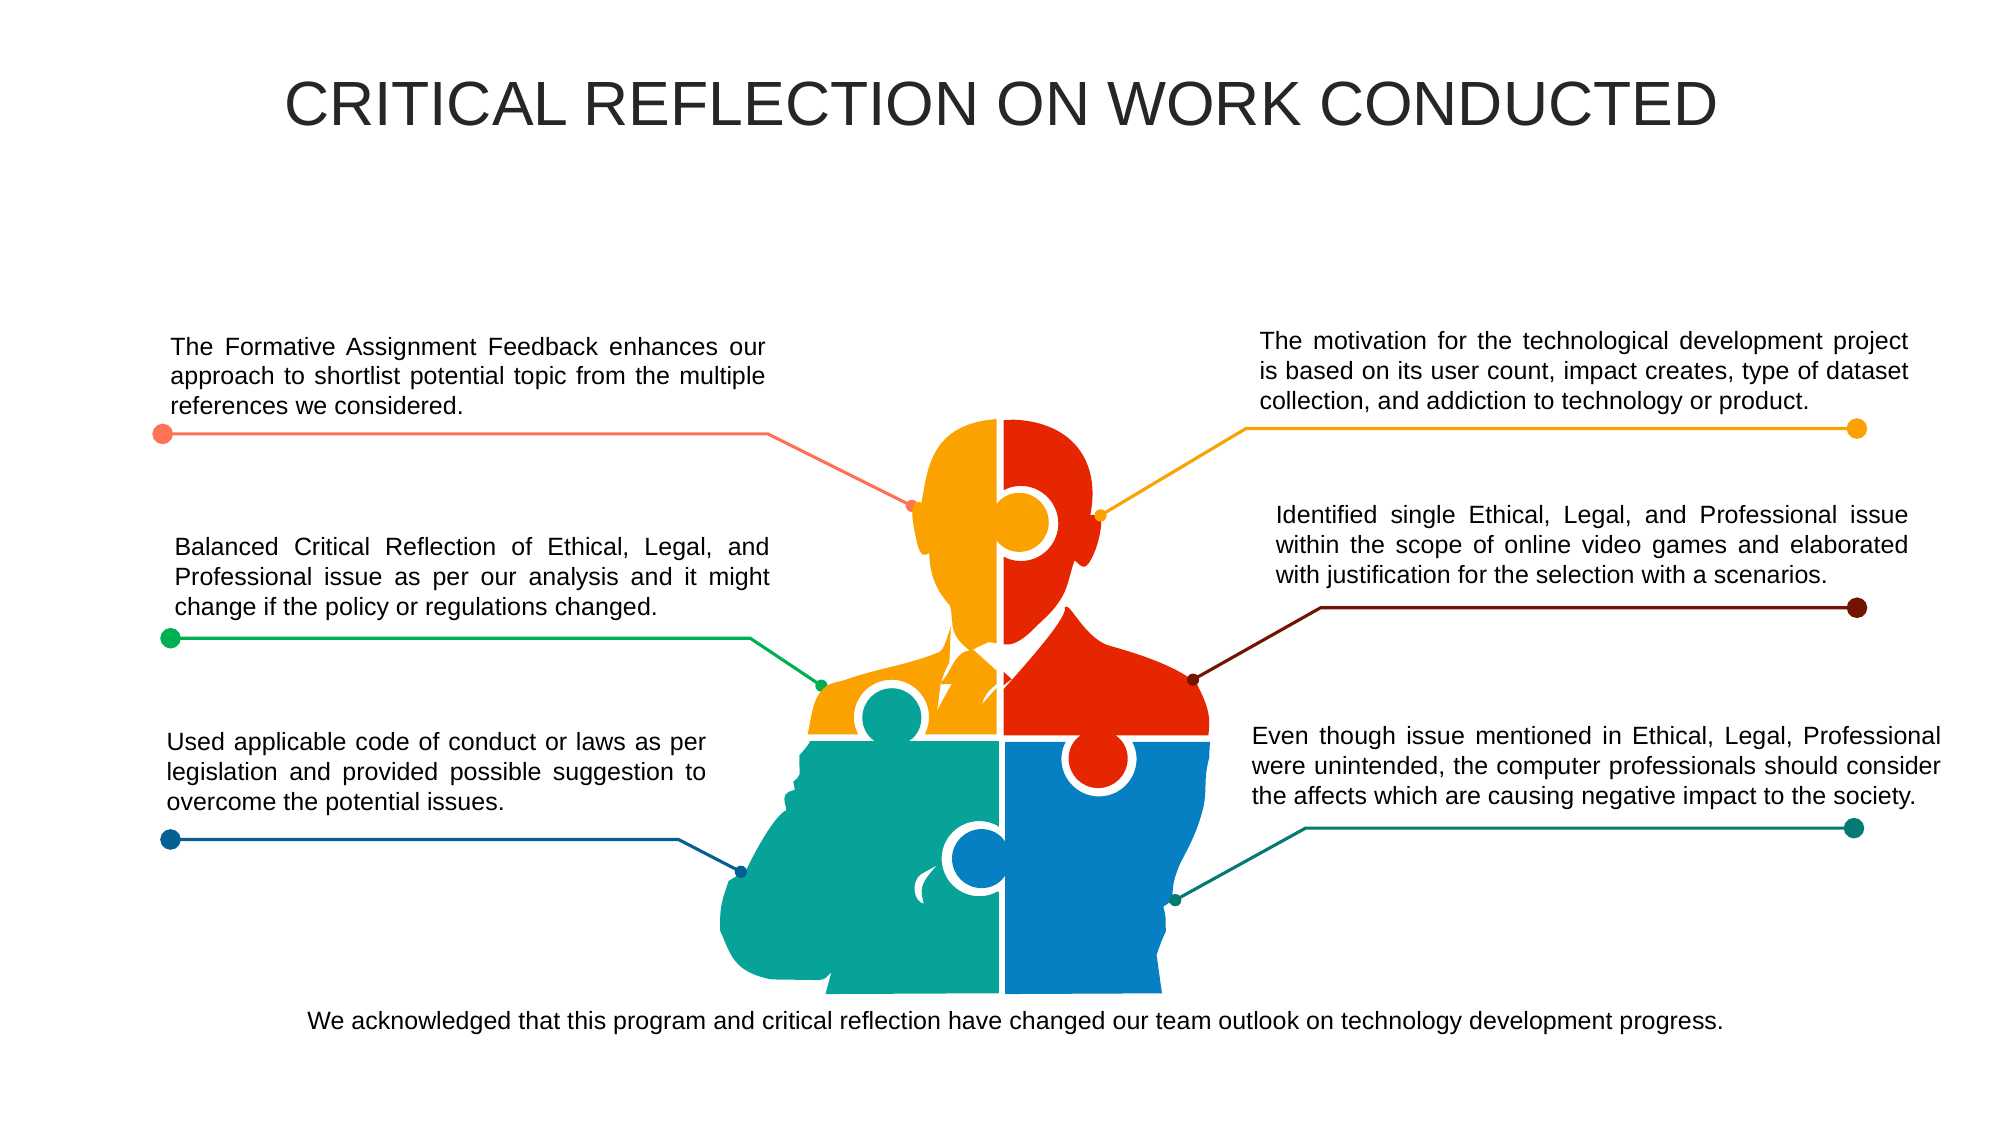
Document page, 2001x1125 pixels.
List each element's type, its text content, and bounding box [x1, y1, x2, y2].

text_box [1211, 418, 1868, 503]
list CRITICAL REFLECTION ON WORK CONDUCTED [53, 47, 1952, 166]
text_box Used applicable code of conduct or laws as per legislation and provided possible suggestion to overcome the potential issues. [151, 718, 719, 823]
text_box [160, 628, 719, 679]
text_box The Formative Assignment Feedback enhances our approach to shortlist potential topic from the multiple references we considered. [155, 322, 782, 428]
text_box Identified single Ethical, Legal, and Professional issue within the scope of online video games and elaborated with justification for the selection with a scenarios. [1261, 491, 1925, 597]
text_box [1211, 817, 1865, 897]
text_box Balanced Critical Reflection of Ethical, Legal, and Professional issue as per our analysis and it might change if the policy or regulations changed. [159, 523, 719, 628]
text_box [719, 419, 1211, 994]
text_box [1211, 597, 1868, 678]
text_box We acknowledged that this program and critical reflection have changed our team outlook on technology development progress. [292, 996, 1748, 1042]
text_box The motivation for the technological development project is based on its user count, impact creates, type of dataset collection, and addiction to technology or product. [1244, 316, 1925, 422]
text_box Even though issue mentioned in Ethical, Legal, Professional were unintended, the computer professionals should consider the affects which are causing negative impact to the society. [1237, 712, 1958, 817]
text_box [152, 427, 719, 488]
text_box [160, 829, 719, 871]
